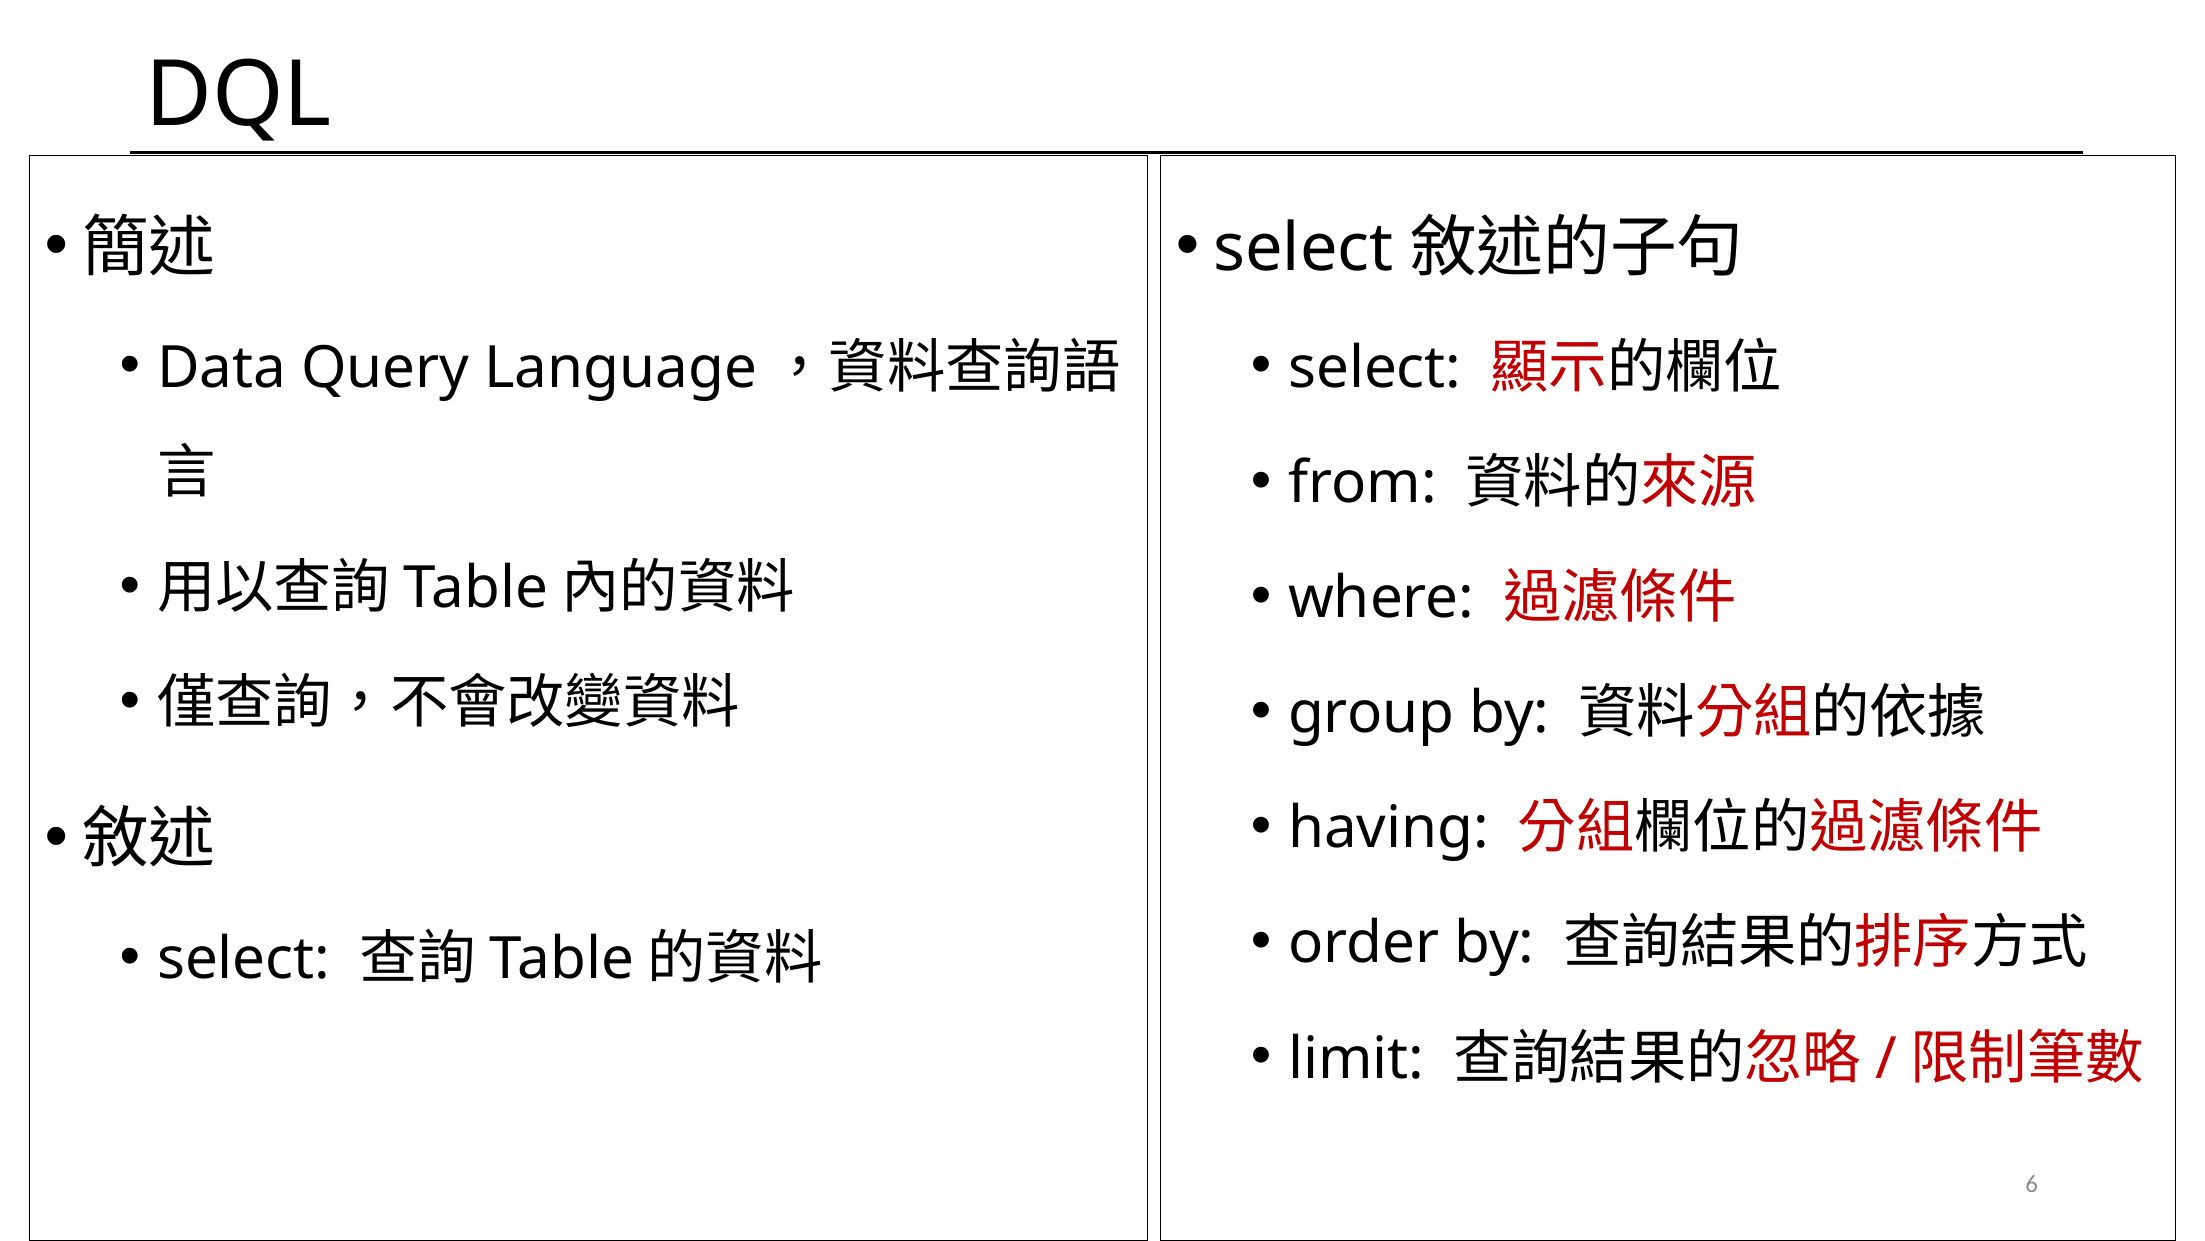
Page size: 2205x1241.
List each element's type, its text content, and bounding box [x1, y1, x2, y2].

title DQL [130, 3, 2084, 166]
text_box select敘述的子句 select: 顯示的欄位 from: 資料的來源 where: 過濾條件 group by: 資料分組的依據 having: 分組欄位的過濾條件 order by: 查詢結果的排序方式 limit: 查詢結果的忽略/限制筆數 [1160, 155, 2176, 1241]
list 簡述 Data Query Language，資料查詢語言 用以查詢Table內的資料 僅查詢，不會改變資料 敘述 select: 查詢Table的資料 [29, 155, 1148, 1241]
slide_number 6 [1557, 1149, 2054, 1216]
